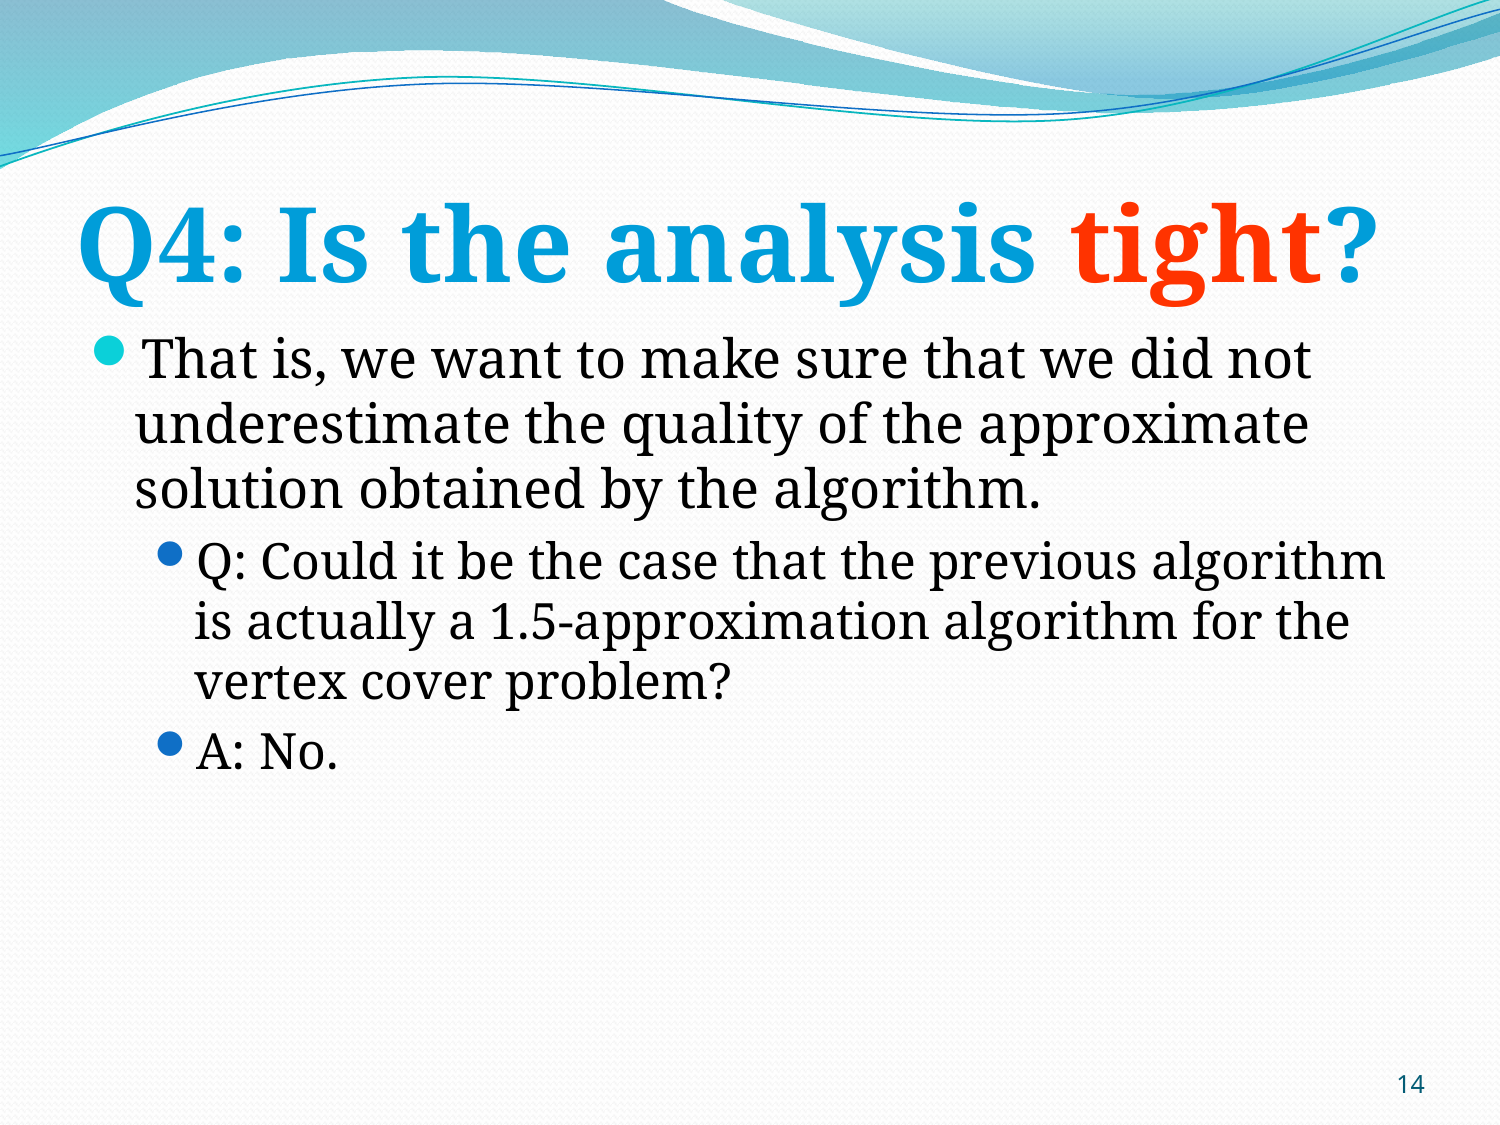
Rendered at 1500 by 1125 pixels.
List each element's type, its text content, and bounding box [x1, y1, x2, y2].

title Q4: Is the analysis tight? [75, 115, 1425, 303]
slide_number 14 [1299, 1042, 1425, 1103]
list That is, we want to make sure that we did not underestimate the quality of the approximate solution obtained by the algorithm. Q: Could it be the case that the previous algorithm is actually a 1.5-approximation algorithm for the vertex cover problem? A: No. [75, 317, 1425, 1038]
